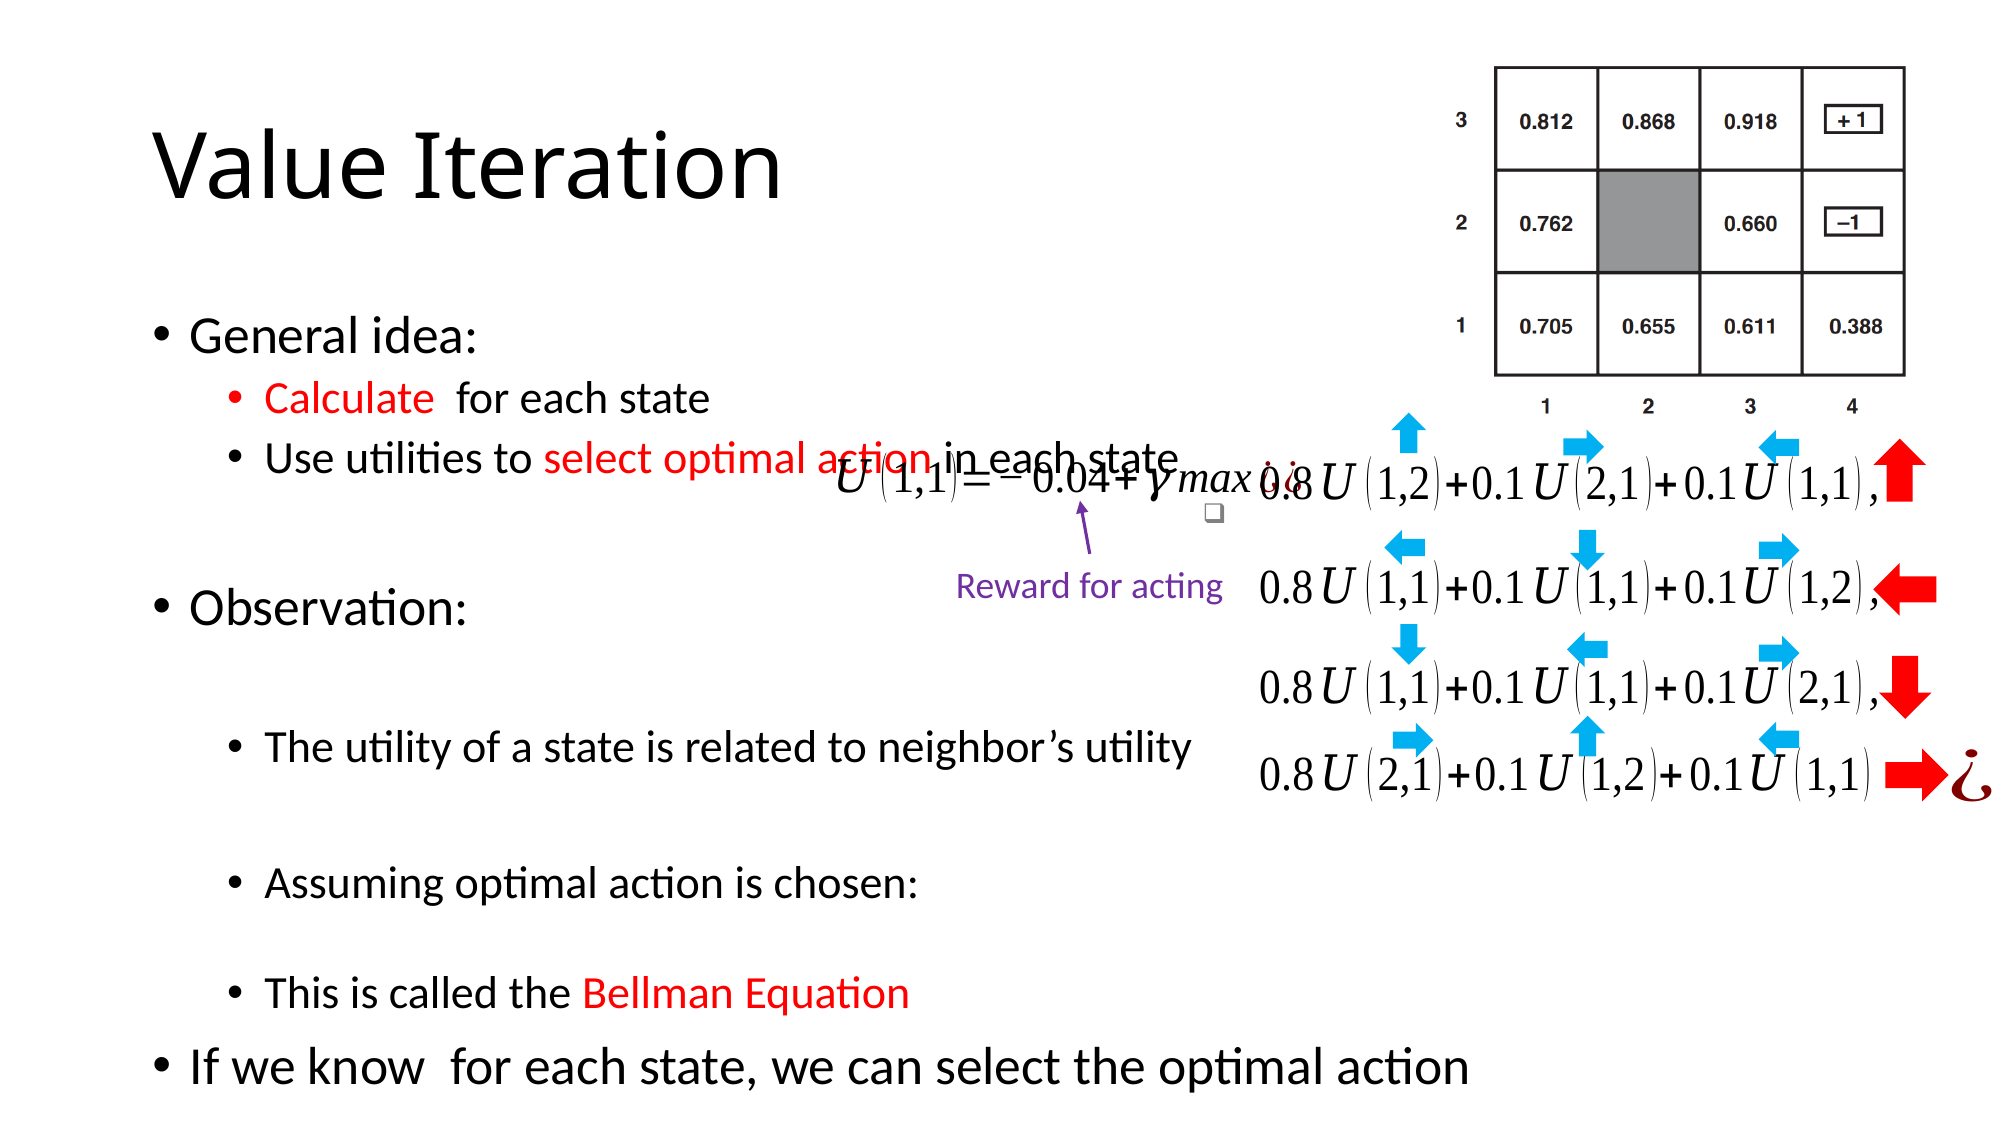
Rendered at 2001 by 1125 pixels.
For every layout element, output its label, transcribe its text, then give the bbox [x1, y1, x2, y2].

title Value Iteration [137, 59, 1446, 278]
text_box [1885, 748, 1949, 802]
text_box [1878, 655, 1932, 719]
text_box [1384, 530, 1425, 565]
text_box [1758, 635, 1800, 671]
picture [1446, 59, 1909, 425]
text_box [1873, 438, 1927, 502]
text_box [1391, 412, 1427, 454]
text_box [1570, 529, 1606, 571]
text_box [1570, 715, 1606, 757]
text_box [1873, 563, 1937, 616]
text_box [1391, 624, 1427, 665]
text_box [1563, 429, 1605, 465]
text_box [1758, 429, 1800, 465]
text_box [939, 500, 1241, 615]
text_box [1758, 532, 1800, 568]
text_box [1392, 722, 1434, 758]
text_box [1758, 721, 1800, 757]
text_box [1567, 631, 1608, 667]
